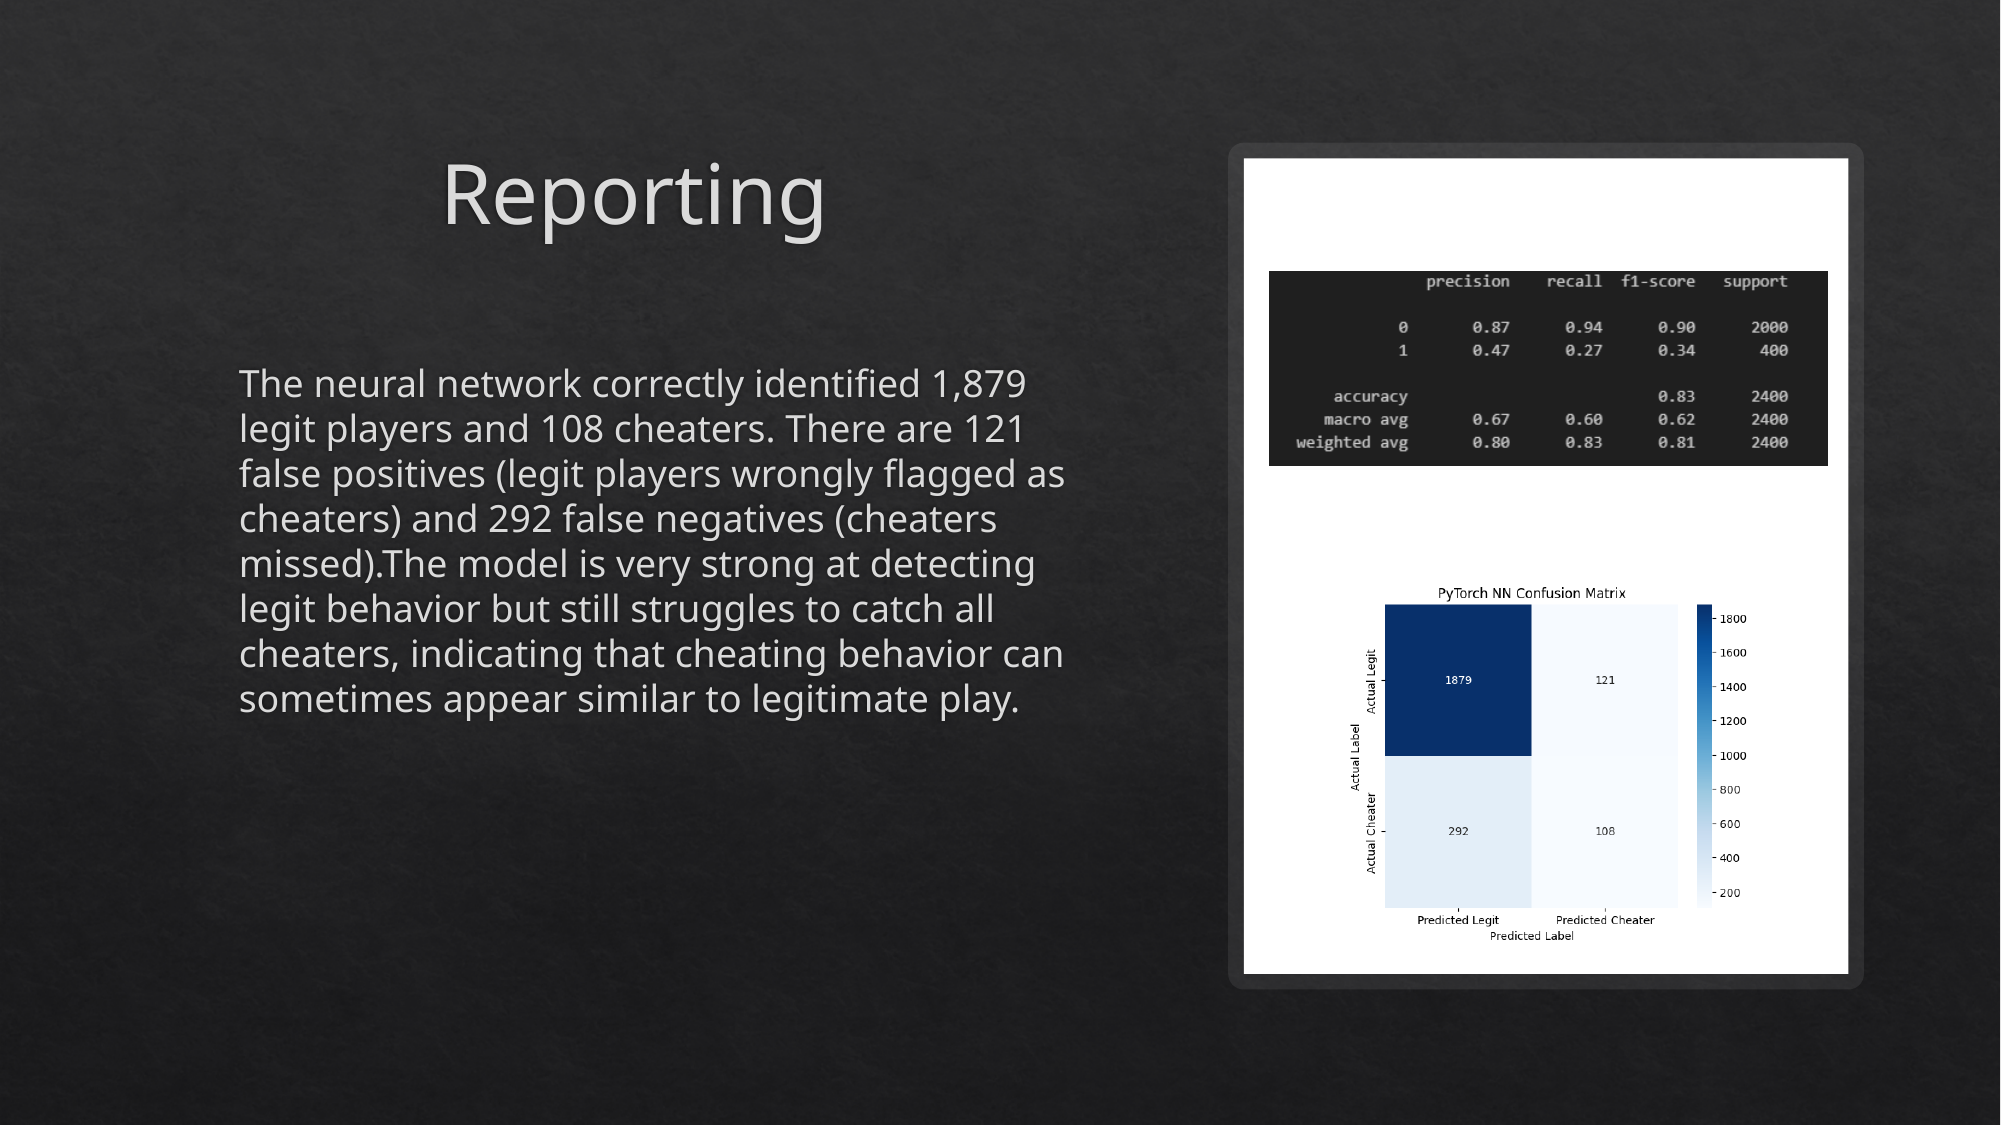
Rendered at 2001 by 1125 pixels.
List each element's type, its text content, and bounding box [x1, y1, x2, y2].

title Reporting [149, 99, 1120, 284]
list The neural network correctly identified 1,879 legit players and 108 cheaters. There are 121 false positives (legit players wrongly flagged as cheaters) and 292 false negatives (cheaters missed).The model is very strong at detecting legit behavior but still struggles to catch all cheaters, indicating that cheating behavior can sometimes appear similar to legitimate play. [149, 299, 1120, 950]
picture [1343, 579, 1755, 950]
picture [1269, 271, 1828, 466]
text_box [1243, 157, 1850, 975]
